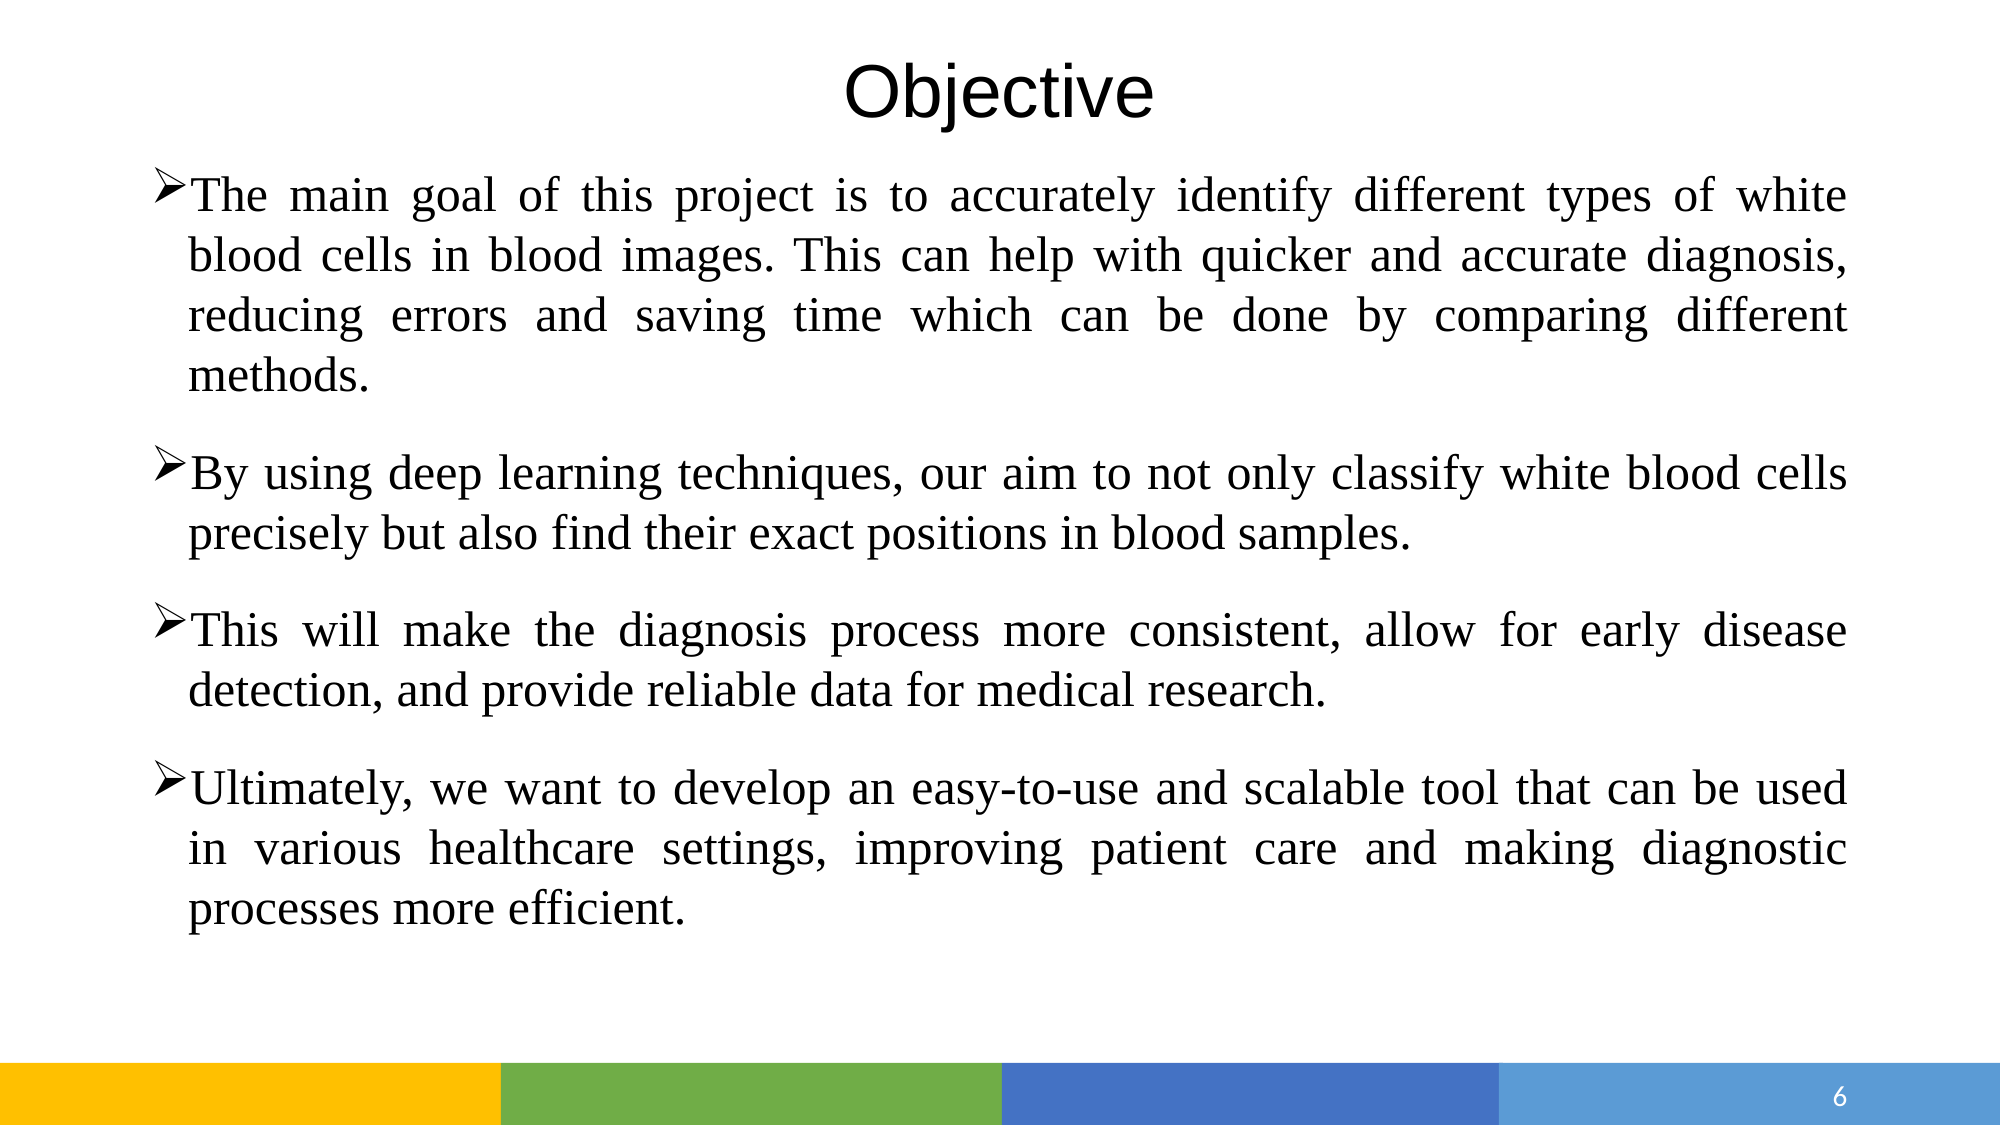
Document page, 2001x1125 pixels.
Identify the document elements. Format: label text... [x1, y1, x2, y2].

title Objective [135, 13, 1865, 154]
slide_number 6 [1412, 1064, 1863, 1125]
list The main goal of this project is to accurately identify different types of white blood cells in blood images. This can help with quicker and accurate diagnosis, reducing errors and saving time which can be done by comparing different methods. By using deep learning techniques, our aim to not only classify white blood cells precisely but also find their exact positions in blood samples. This will make the diagnosis process more consistent, allow for early disease detection, and provide reliable data for medical research. Ultimately, we want to develop an easy-to-use and scalable tool that can be used in various healthcare settings, improving patient care and making diagnostic processes more efficient. [135, 154, 1865, 999]
